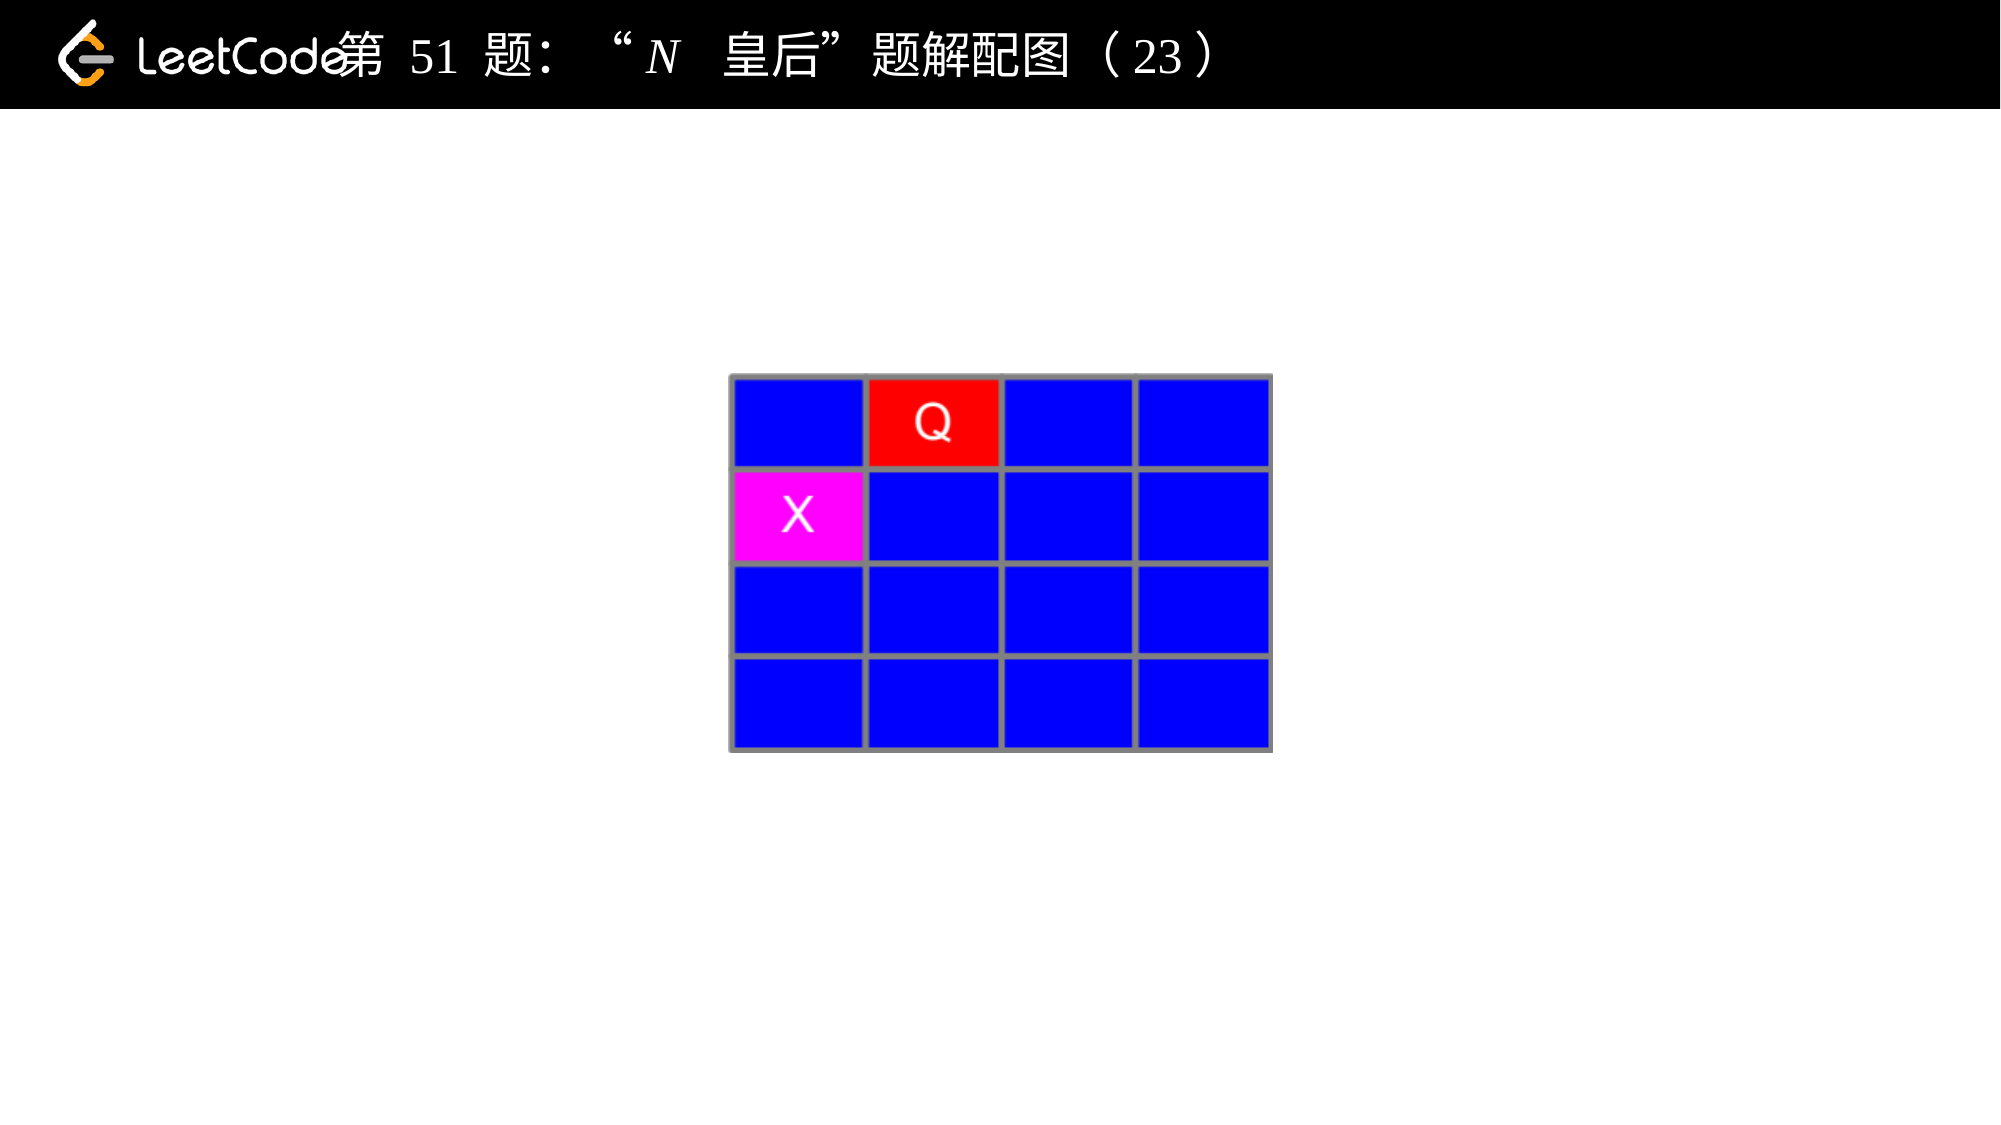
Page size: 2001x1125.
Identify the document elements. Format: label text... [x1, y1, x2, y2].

picture [727, 372, 1273, 753]
text_box 第 51 题：“N 皇后”题解配图（23） [321, 16, 1260, 92]
picture [57, 14, 347, 100]
